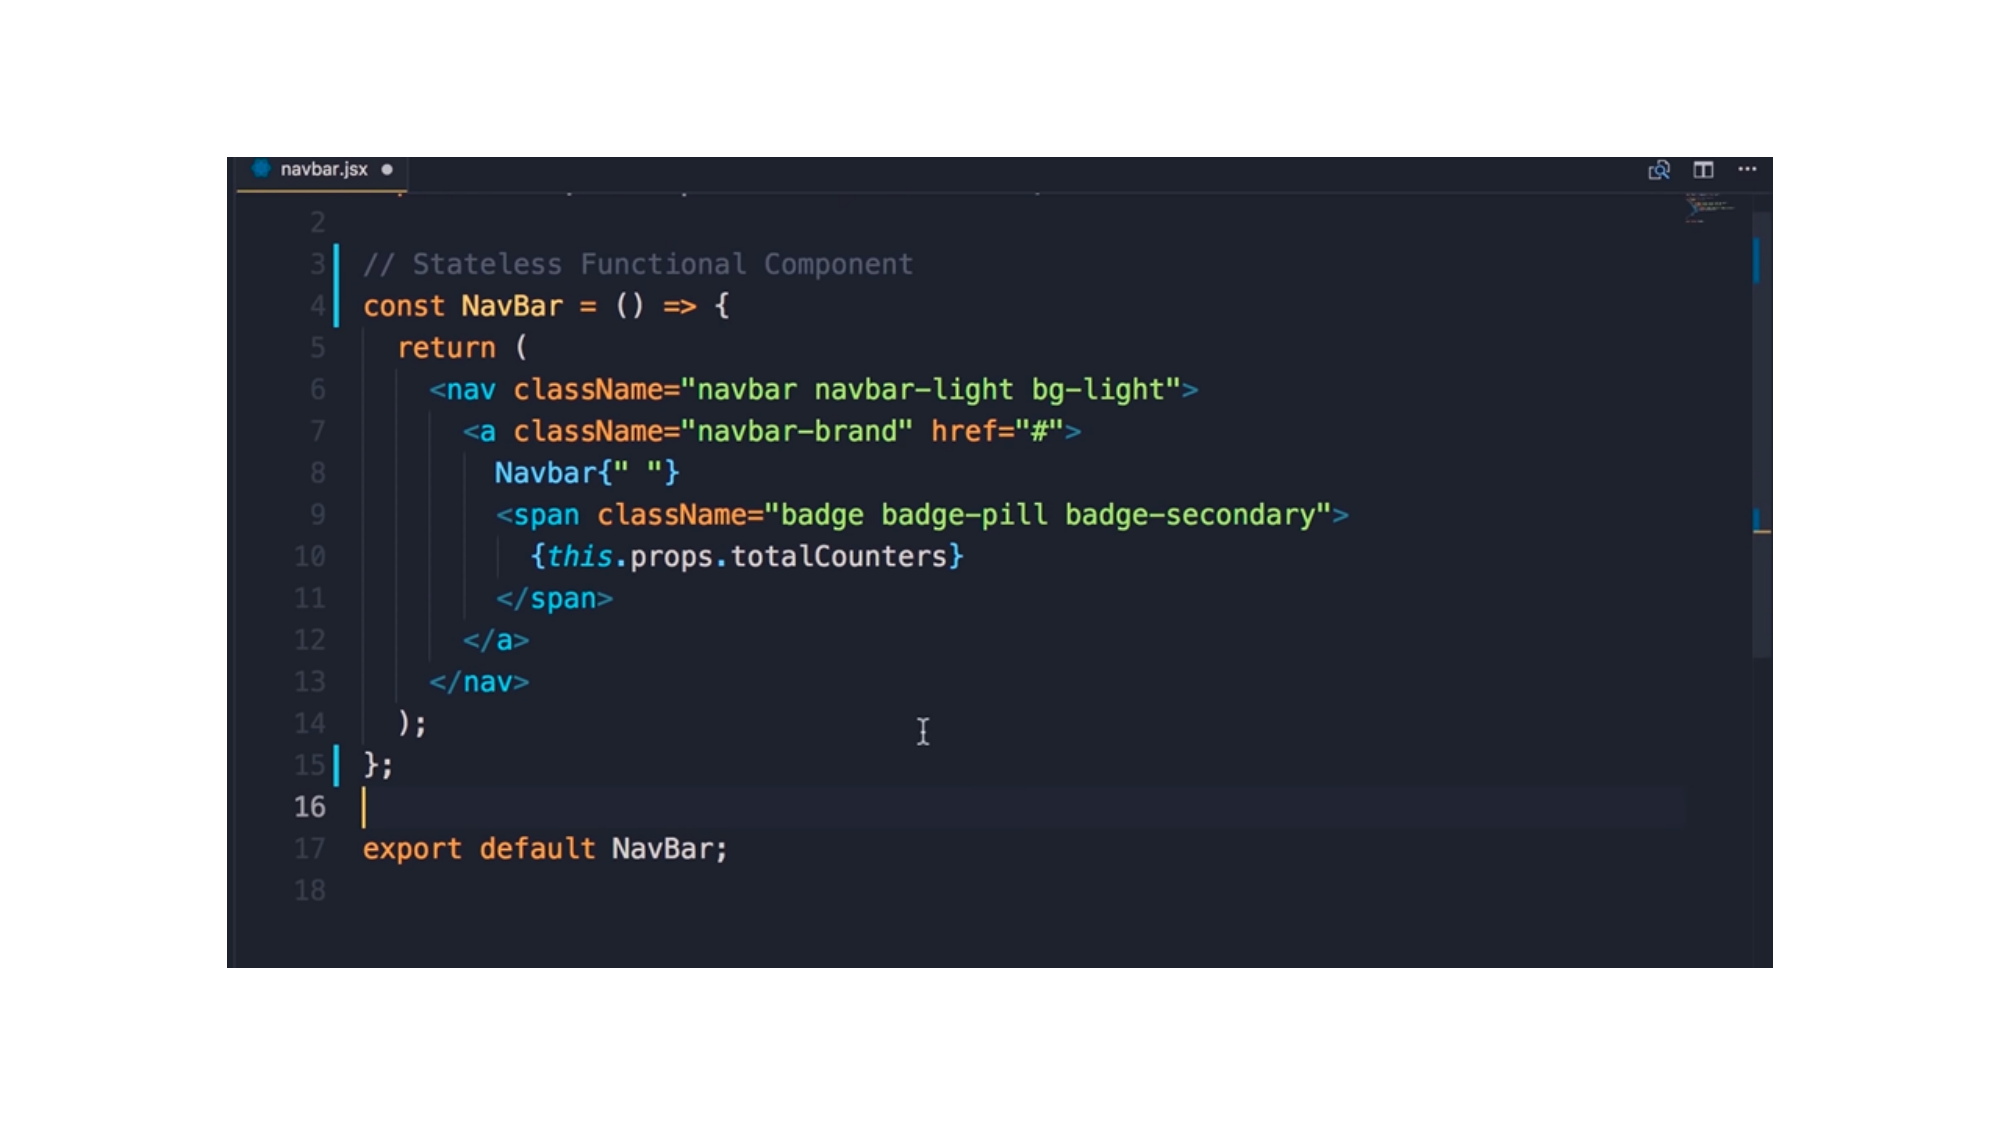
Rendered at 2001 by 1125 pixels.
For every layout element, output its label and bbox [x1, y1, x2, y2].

picture [227, 157, 1773, 968]
